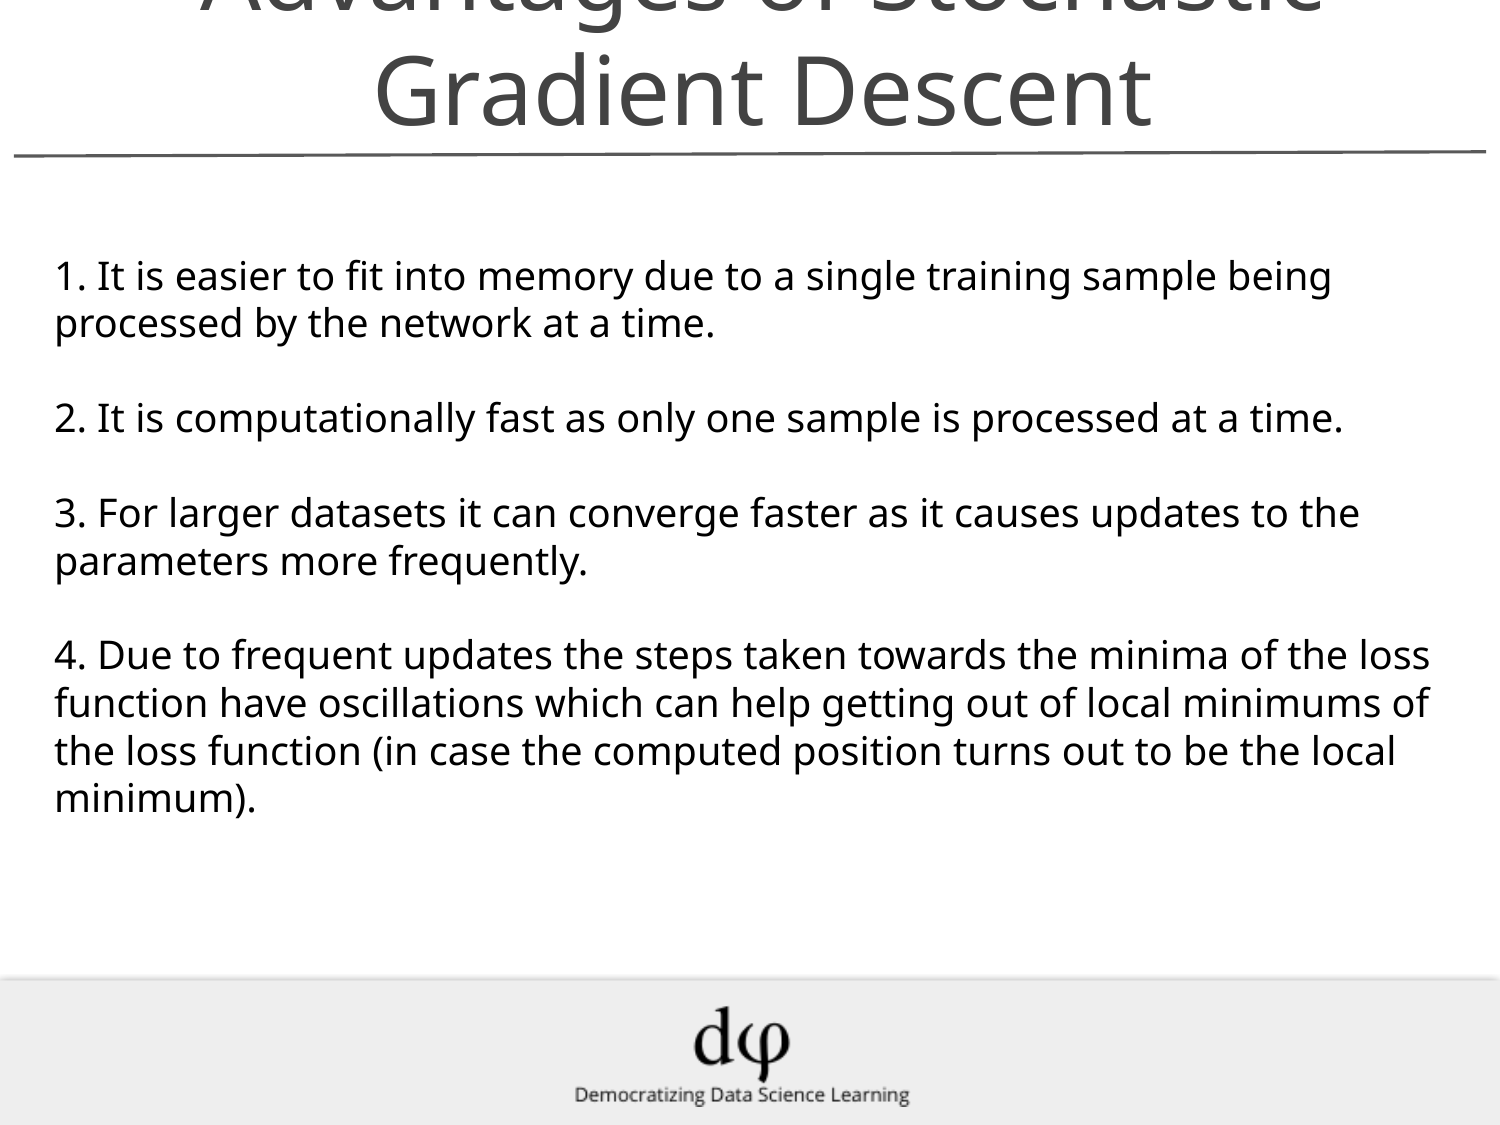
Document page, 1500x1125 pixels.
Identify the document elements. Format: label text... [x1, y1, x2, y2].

text_box 1. It is easier to fit into memory due to a single training sample being processed by the network at a time. 2. It is computationally fast as only one sample is processed at a time. 3. For larger datasets it can converge faster as it causes updates to the parameters more frequently. 4. Due to frequent updates the steps taken towards the minima of the loss function have oscillations which can help getting out of local minimums of the loss function (in case the computed position turns out to be the local minimum). [39, 188, 1449, 978]
text_box Advantages of Stochastic Gradient Descent [39, 27, 1487, 151]
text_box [0, 980, 1500, 1125]
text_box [13, 151, 1487, 157]
